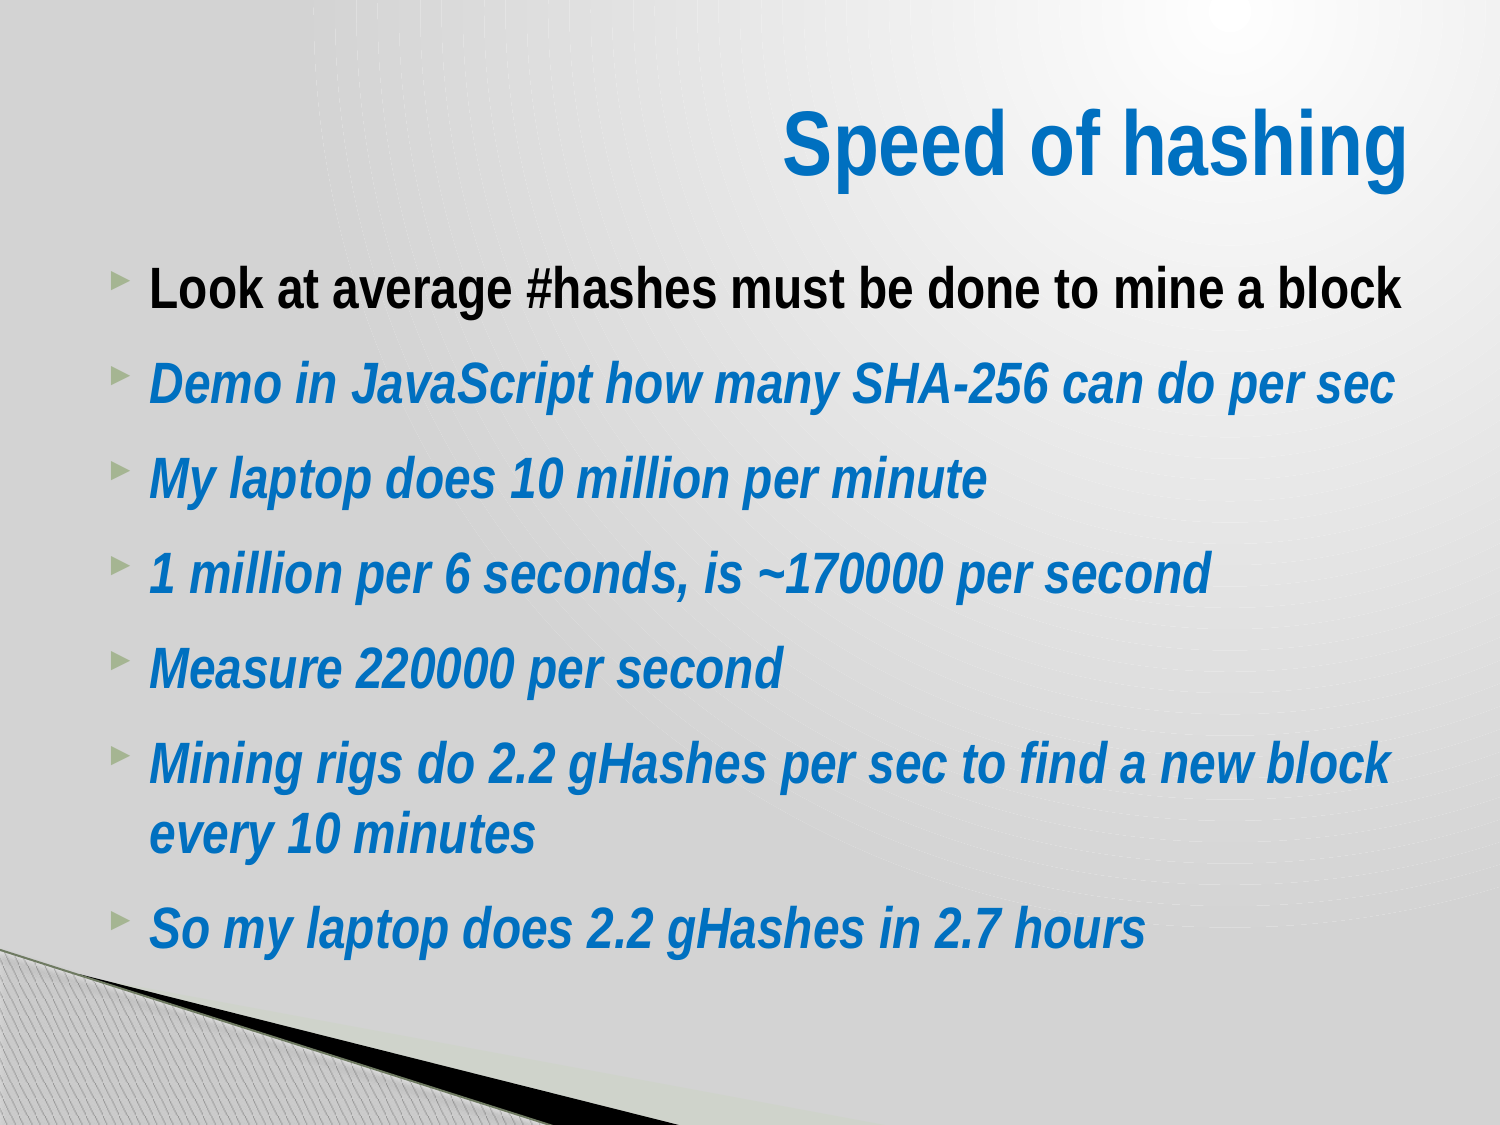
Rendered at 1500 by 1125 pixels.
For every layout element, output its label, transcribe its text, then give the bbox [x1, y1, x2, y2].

list Look at average #hashes must be done to mine a block Demo in JavaScript how many SHA-256 can do per sec My laptop does 10 million per minute 1 million per 6 seconds, is ~170000 per second Measure 220000 per second Mining rigs do 2.2 gHashes per sec to find a new block every 10 minutes So my laptop does 2.2 gHashes in 2.7 hours [75, 243, 1425, 986]
title Speed of hashing [75, 45, 1425, 233]
